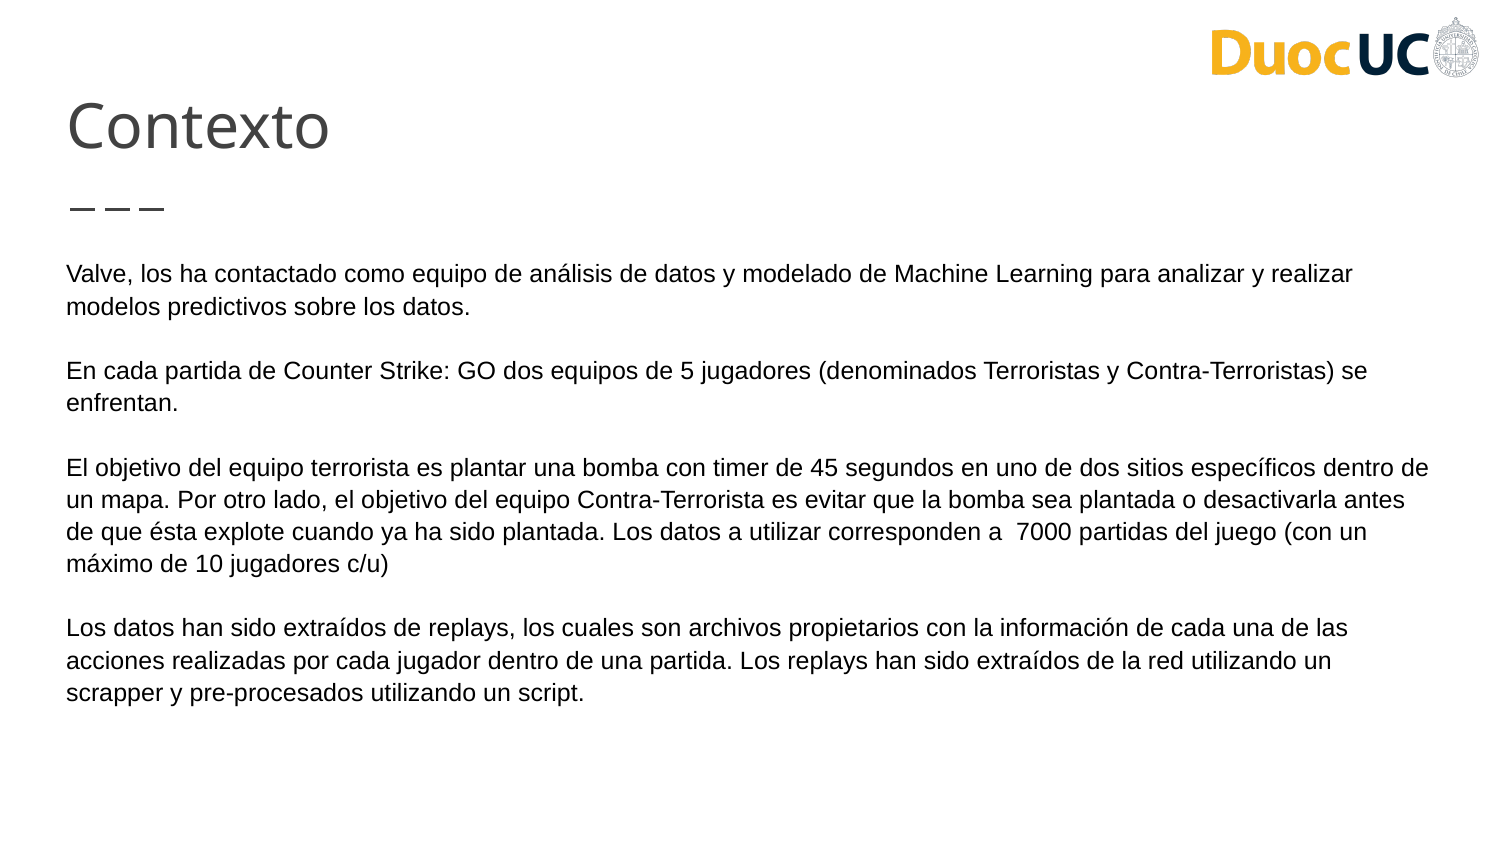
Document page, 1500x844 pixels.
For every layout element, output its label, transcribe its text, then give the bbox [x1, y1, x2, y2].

list Valve, los ha contactado como equipo de análisis de datos y modelado de Machine Learning para analizar y realizar modelos predictivos sobre los datos. En cada partida de Counter Strike: GO dos equipos de 5 jugadores (denominados Terroristas y Contra-Terroristas) se enfrentan. El objetivo del equipo terrorista es plantar una bomba con timer de 45 segundos en uno de dos sitios específicos dentro de un mapa. Por otro lado, el objetivo del equipo Contra-Terrorista es evitar que la bomba sea plantada o desactivarla antes de que ésta explote cuando ya ha sido plantada. Los datos a utilizar corresponden a 7000 partidas del juego (con un máximo de 10 jugadores c/u) Los datos han sido extraídos de replays, los cuales son archivos propietarios con la información de cada una de las acciones realizadas por cada jugador dentro de una partida. Los replays han sido extraídos de la red utilizando un scrapper y pre-procesados utilizando un script. [51, 240, 1449, 750]
picture [1207, 12, 1482, 81]
title Contexto [51, 61, 1449, 182]
